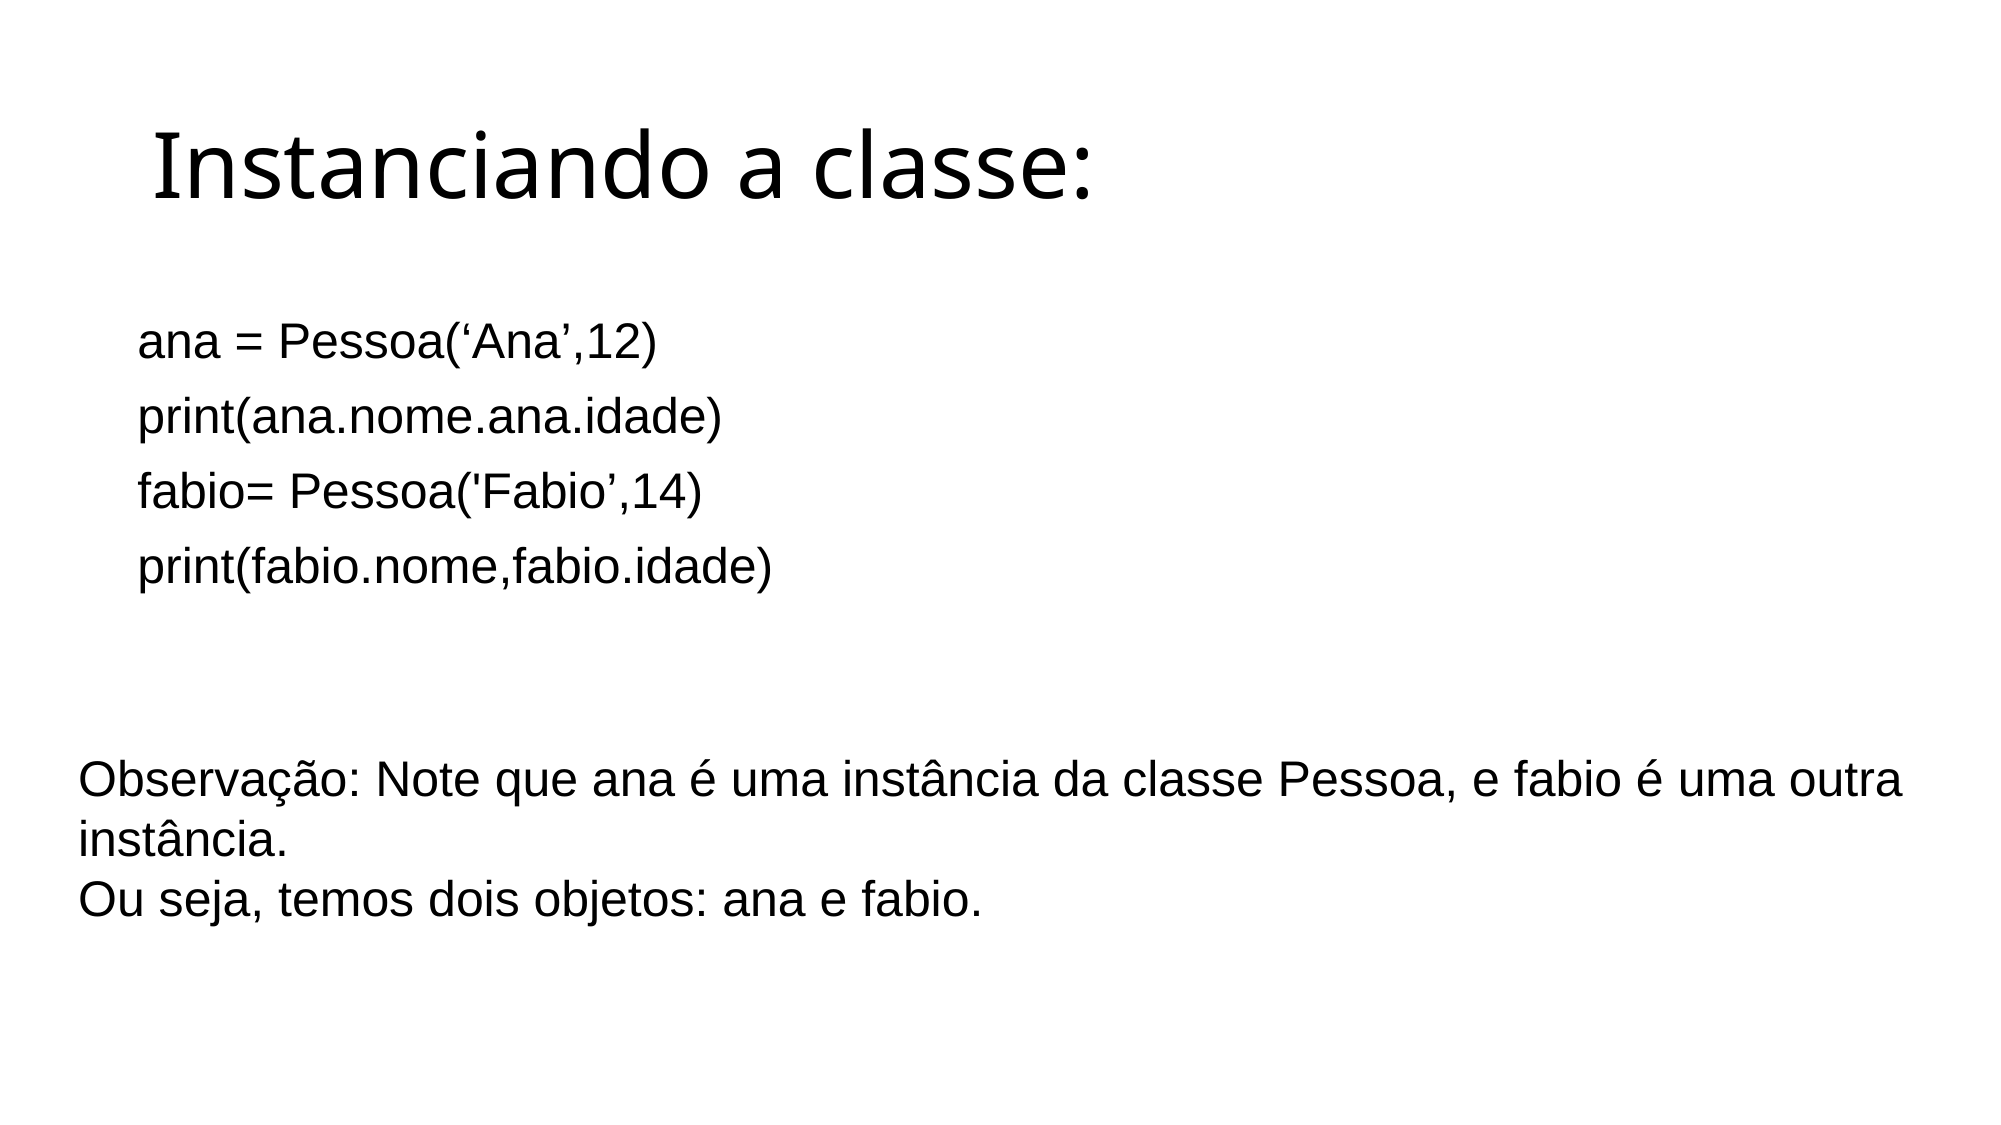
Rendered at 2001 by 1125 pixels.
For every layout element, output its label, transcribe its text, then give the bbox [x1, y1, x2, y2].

text_box Observação: Note que ana é uma instância da classe Pessoa, e fabio é uma outra instância. Ou seja, temos dois objetos: ana e fabio. [63, 739, 2000, 935]
title Instanciando a classe: [137, 59, 1863, 278]
list ana = Pessoa(‘Ana’,12) print(ana.nome.ana.idade) fabio= Pessoa('Fabio’,14) print(fabio.nome,fabio.idade) [137, 106, 1492, 739]
